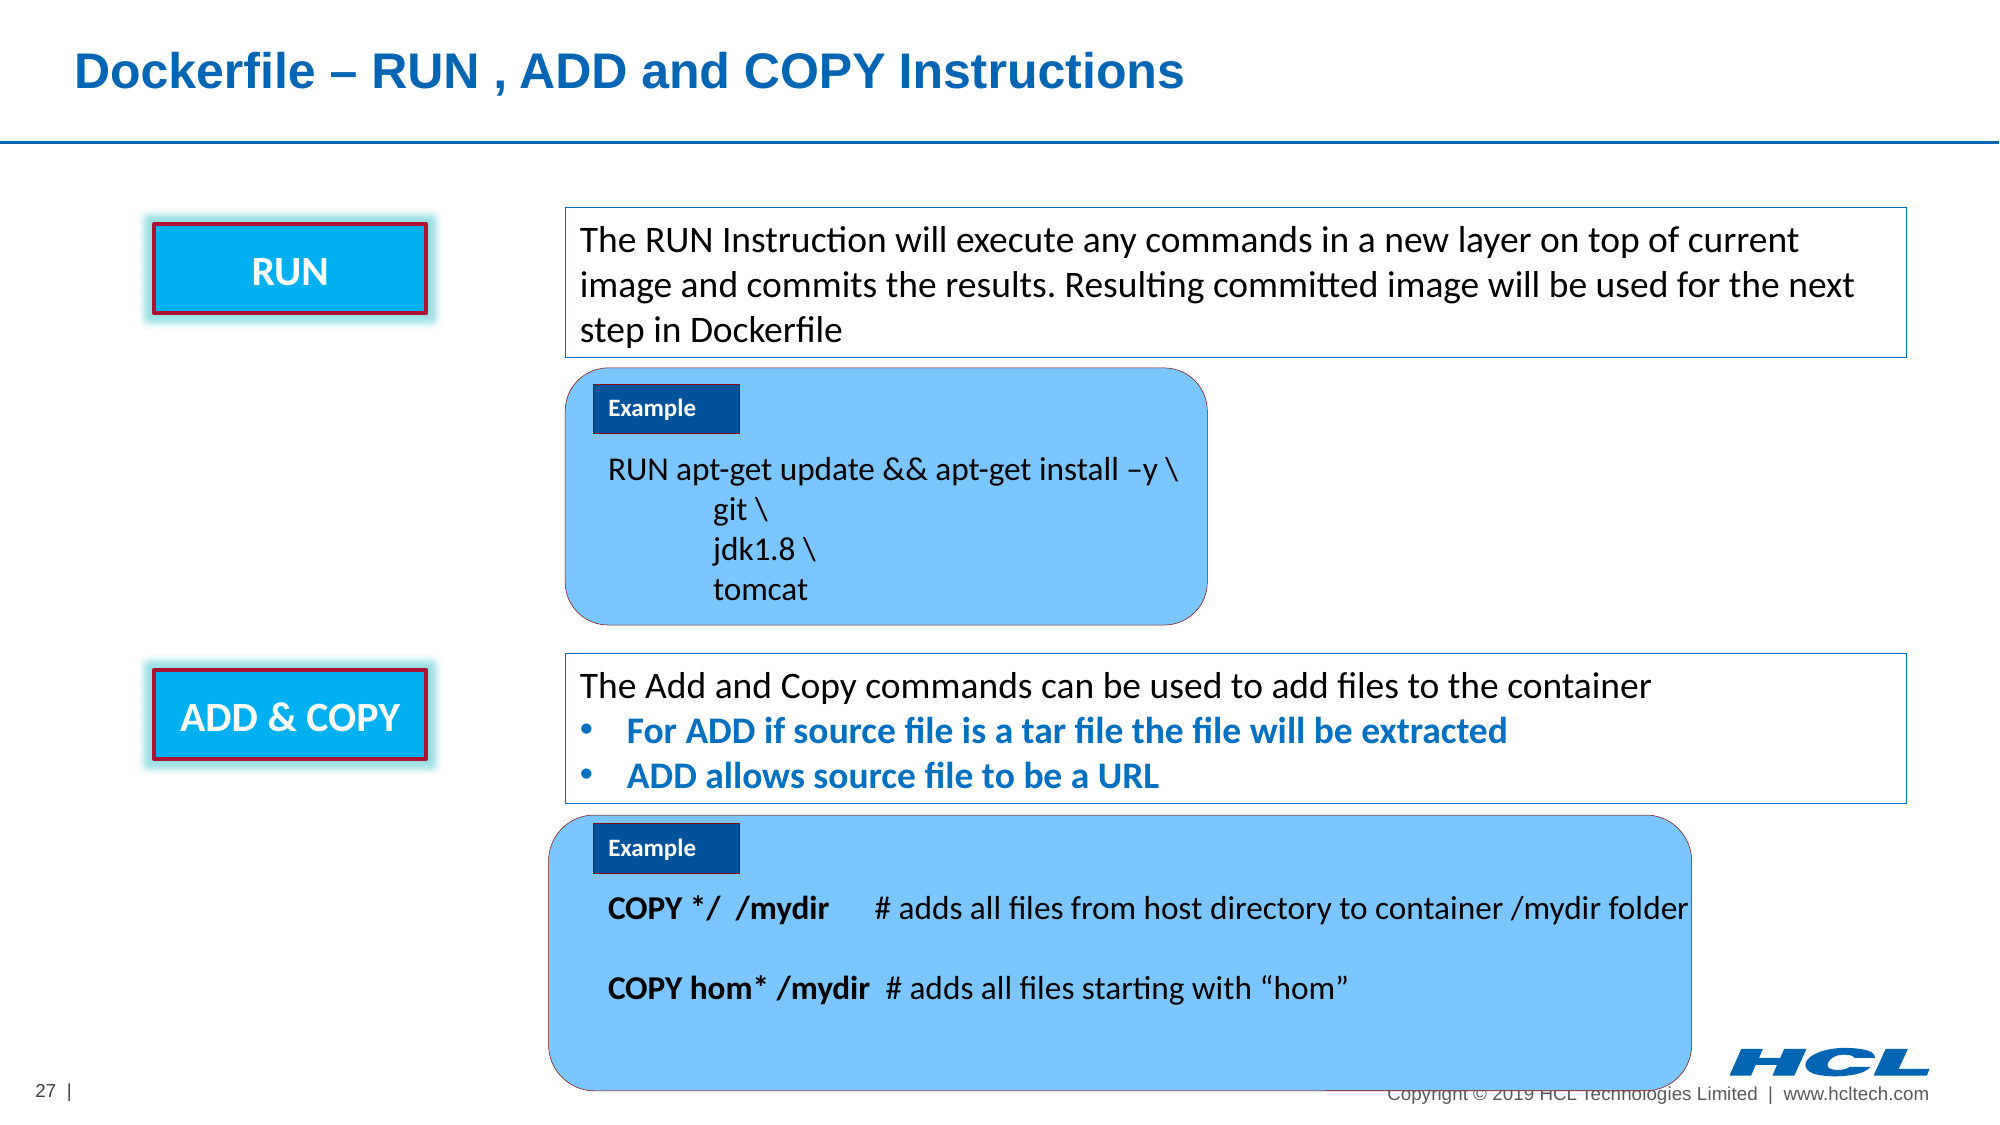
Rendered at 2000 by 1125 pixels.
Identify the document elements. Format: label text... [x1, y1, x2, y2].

text_box RUN apt-get update && apt-get install –y \ git \ jdk1.8 \ tomcat [593, 439, 1236, 614]
text_box The RUN Instruction will execute any commands in a new layer on top of current image and commits the results. Resulting committed image will be used for the next step in Dockerfile [565, 207, 1907, 358]
title Dockerfile – RUN , ADD and COPY Instructions [66, 9, 1933, 128]
text_box [565, 367, 1208, 626]
text_box RUN [152, 222, 428, 315]
text_box The Add and Copy commands can be used to add files to the container For ADD if source file is a tar file the file will be extracted ADD allows source file to be a URL [565, 653, 1907, 804]
text_box COPY */ /mydir # adds all files from host directory to container /mydir folder COPY hom* /mydir # adds all files starting with “hom” [593, 879, 1709, 1014]
text_box ADD & COPY [152, 668, 428, 761]
text_box Example [593, 384, 739, 434]
text_box [548, 815, 1692, 1091]
text_box Example [593, 823, 739, 874]
